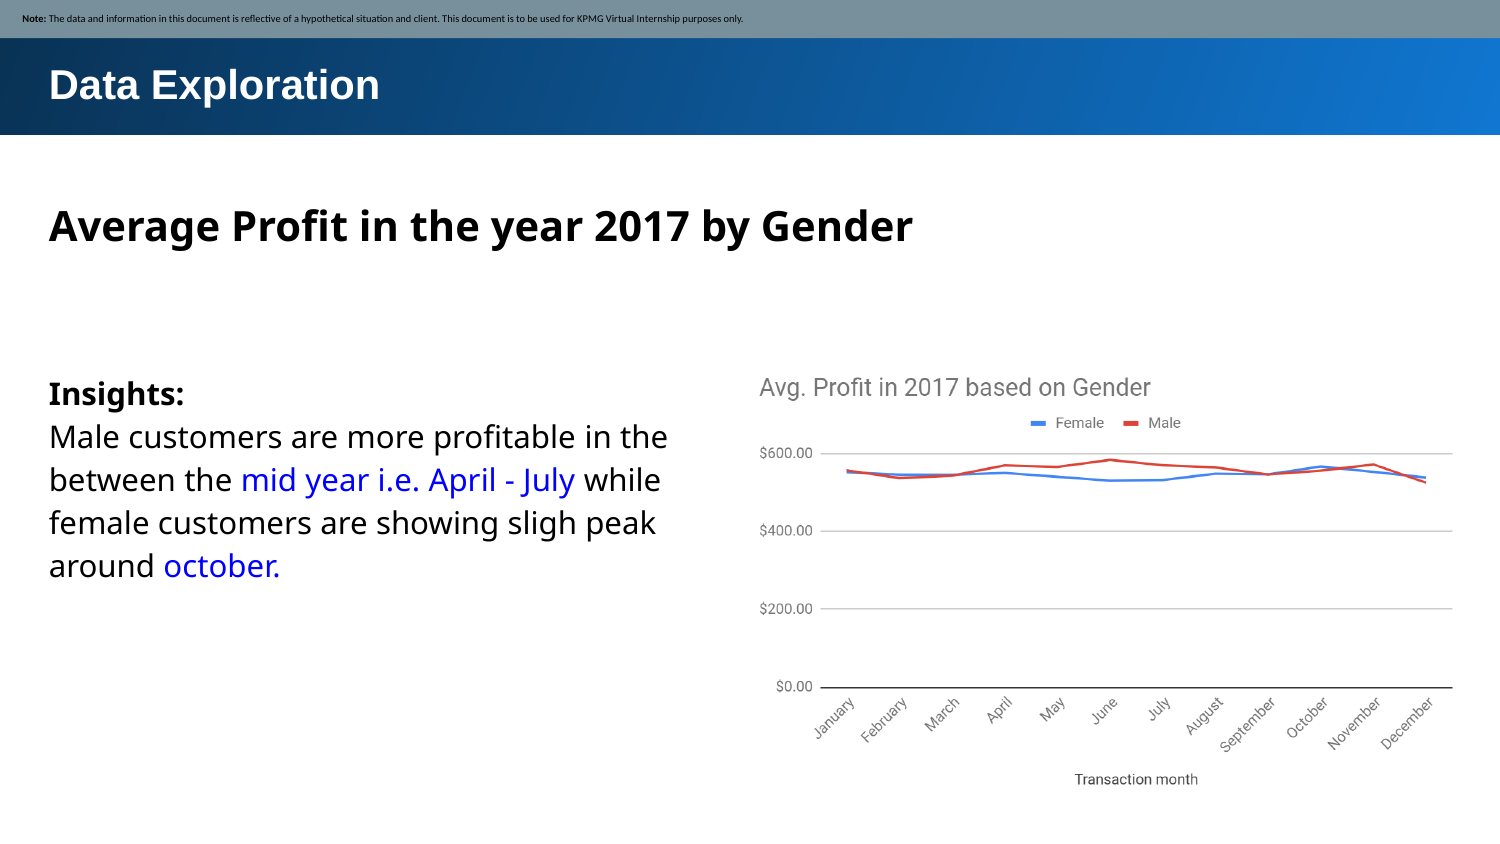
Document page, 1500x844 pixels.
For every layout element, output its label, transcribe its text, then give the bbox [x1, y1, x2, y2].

text_box Average Profit in the year 2017 by Gender [33, 177, 1439, 329]
text_box Insights: Male customers are more profitable in the between the mid year i.e. April - July while female customers are showing sligh peak around october. [33, 353, 712, 803]
picture [736, 353, 1476, 811]
text_box Data Exploration [33, 43, 1439, 120]
text_box [0, 39, 1500, 135]
text_box Note: The data and information in this document is reflective of a hypothetical situation and client. This document is to be used for KPMG Virtual Internship purposes only. [0, 0, 1500, 39]
